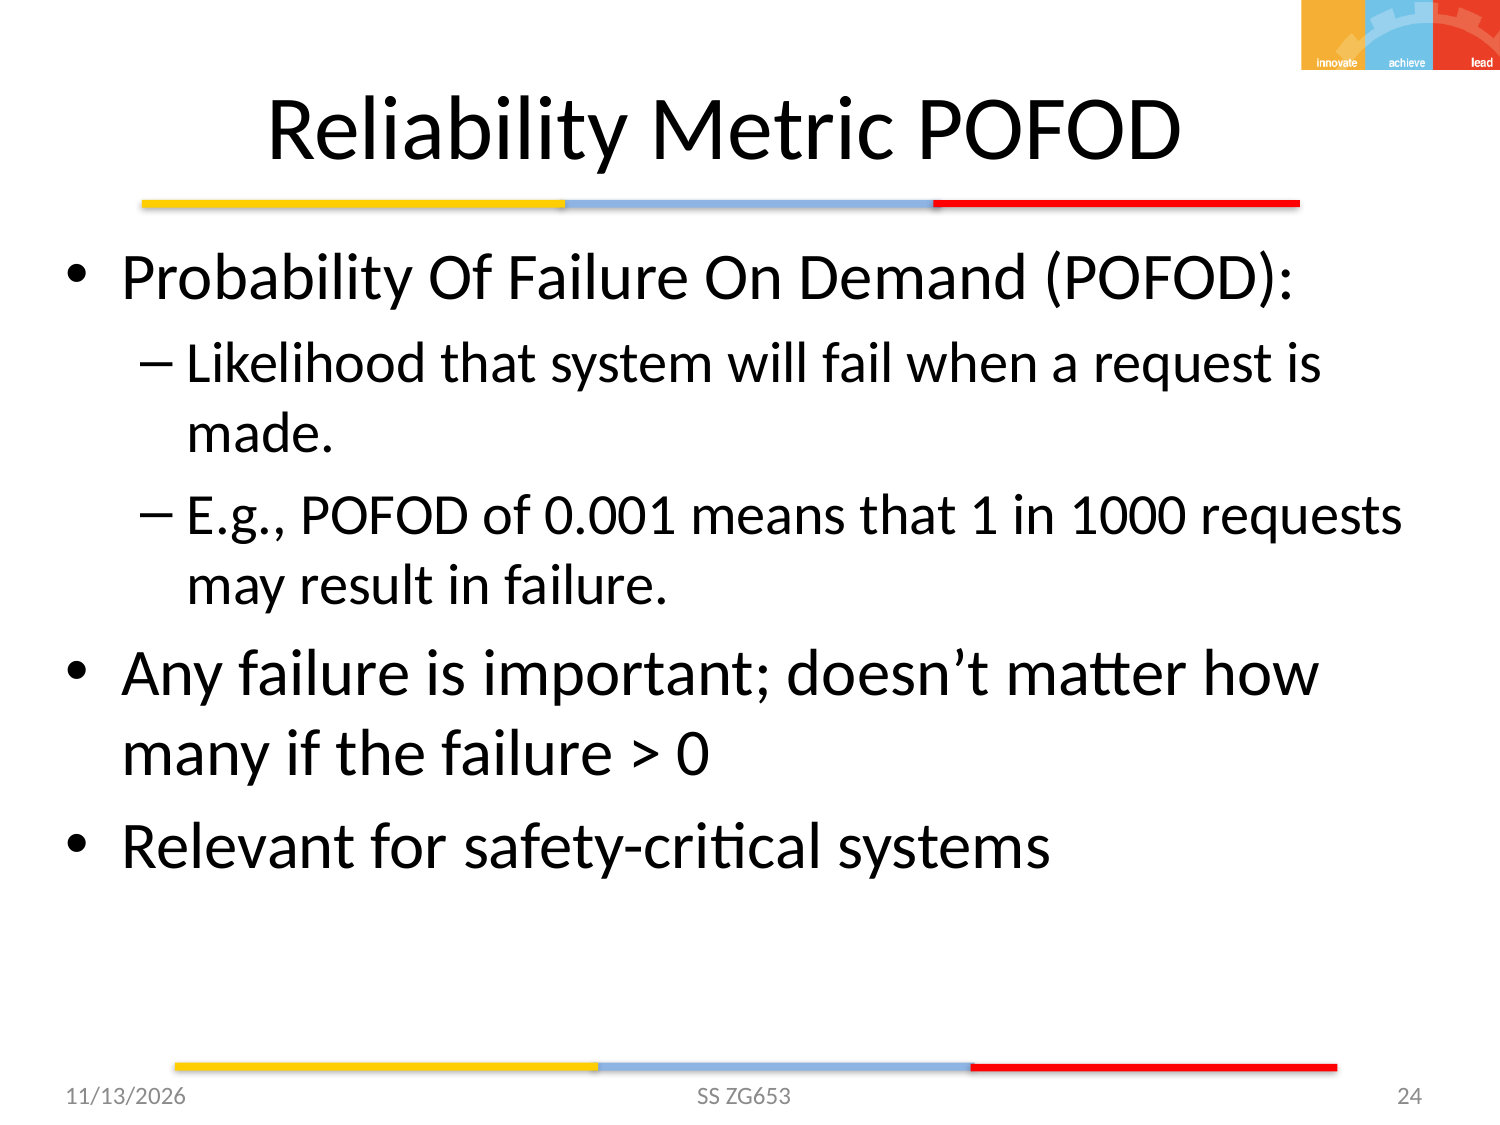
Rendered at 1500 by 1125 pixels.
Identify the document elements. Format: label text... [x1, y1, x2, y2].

title Reliability Metric POFOD [49, 45, 1401, 201]
footer SS ZG653 [512, 1065, 988, 1125]
picture [1301, 0, 1500, 70]
list Probability Of Failure On Demand (POFOD): Likelihood that system will fail when a request is made. E.g., POFOD of 0.001 means that 1 in 1000 requests may result in failure. Any failure is important; doesn’t matter how many if the failure > 0 Relevant for safety-critical systems [49, 224, 1426, 1051]
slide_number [50, 1065, 400, 1125]
slide_number 24 [1087, 1065, 1438, 1125]
